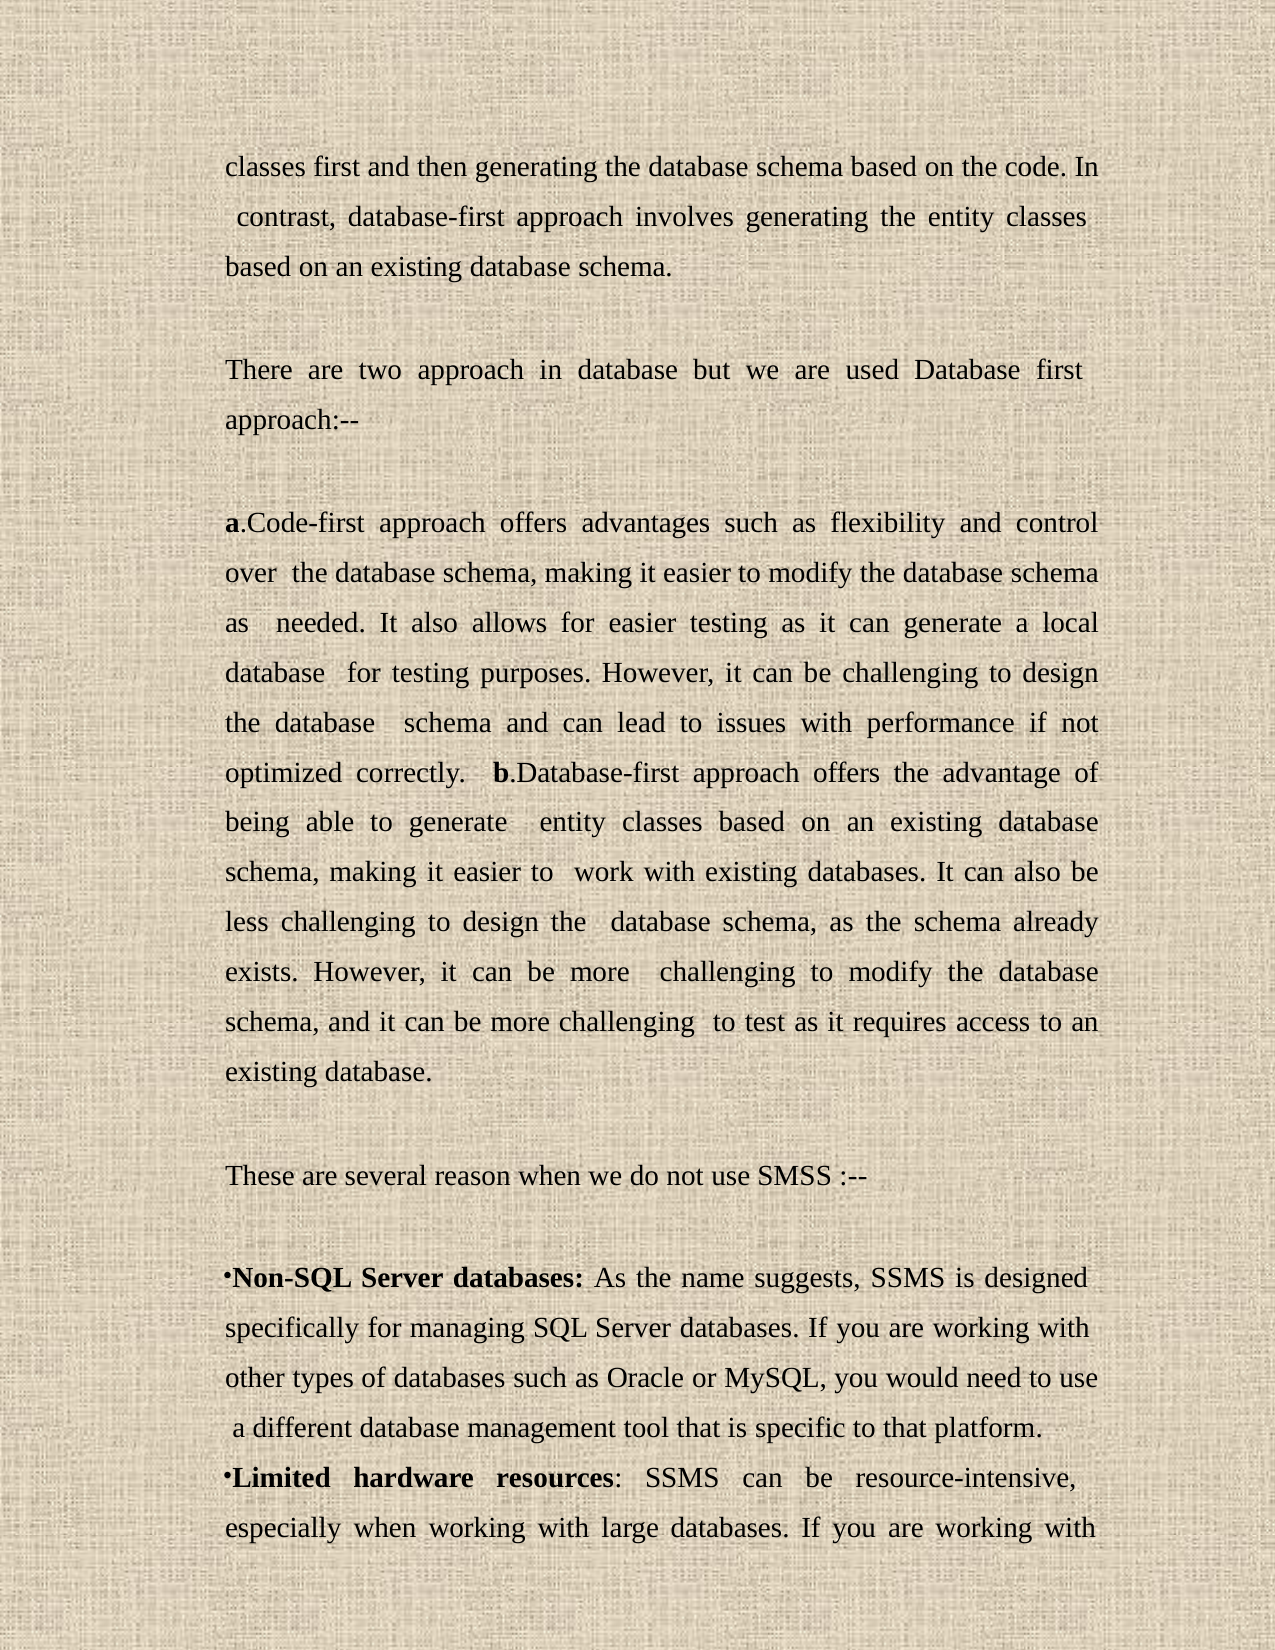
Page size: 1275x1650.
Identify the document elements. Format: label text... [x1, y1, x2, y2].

text_box classes first and then generating the database schema based on the code. In contrast, database-first approach involves generating the entity classes based on an existing database schema. There are two approach in database but we are used Database first approach:-- a.Code-first approach offers advantages such as flexibility and control over the database schema, making it easier to modify the database schema as needed. It also allows for easier testing as it can generate a local database for testing purposes. However, it can be challenging to design the database schema and can lead to issues with performance if not optimized correctly. b.Database-first approach offers the advantage of being able to generate entity classes based on an existing database schema, making it easier to work with existing databases. It can also be less challenging to design the database schema, as the schema already exists. However, it can be more challenging to modify the database schema, and it can be more challenging to test as it requires access to an existing database. These are several reason when we do not use SMSS :-- Non-SQL Server databases: As the name suggests, SSMS is designed specifically for managing SQL Server databases. If you are working with other types of databases such as Oracle or MySQL, you would need to use a different database management tool that is specific to that platform. Limited hardware resources: SSMS can be resource-intensive, especially when working with large databases. If you are working with [222, 130, 1100, 1544]
picture [0, 0, 1275, 1650]
